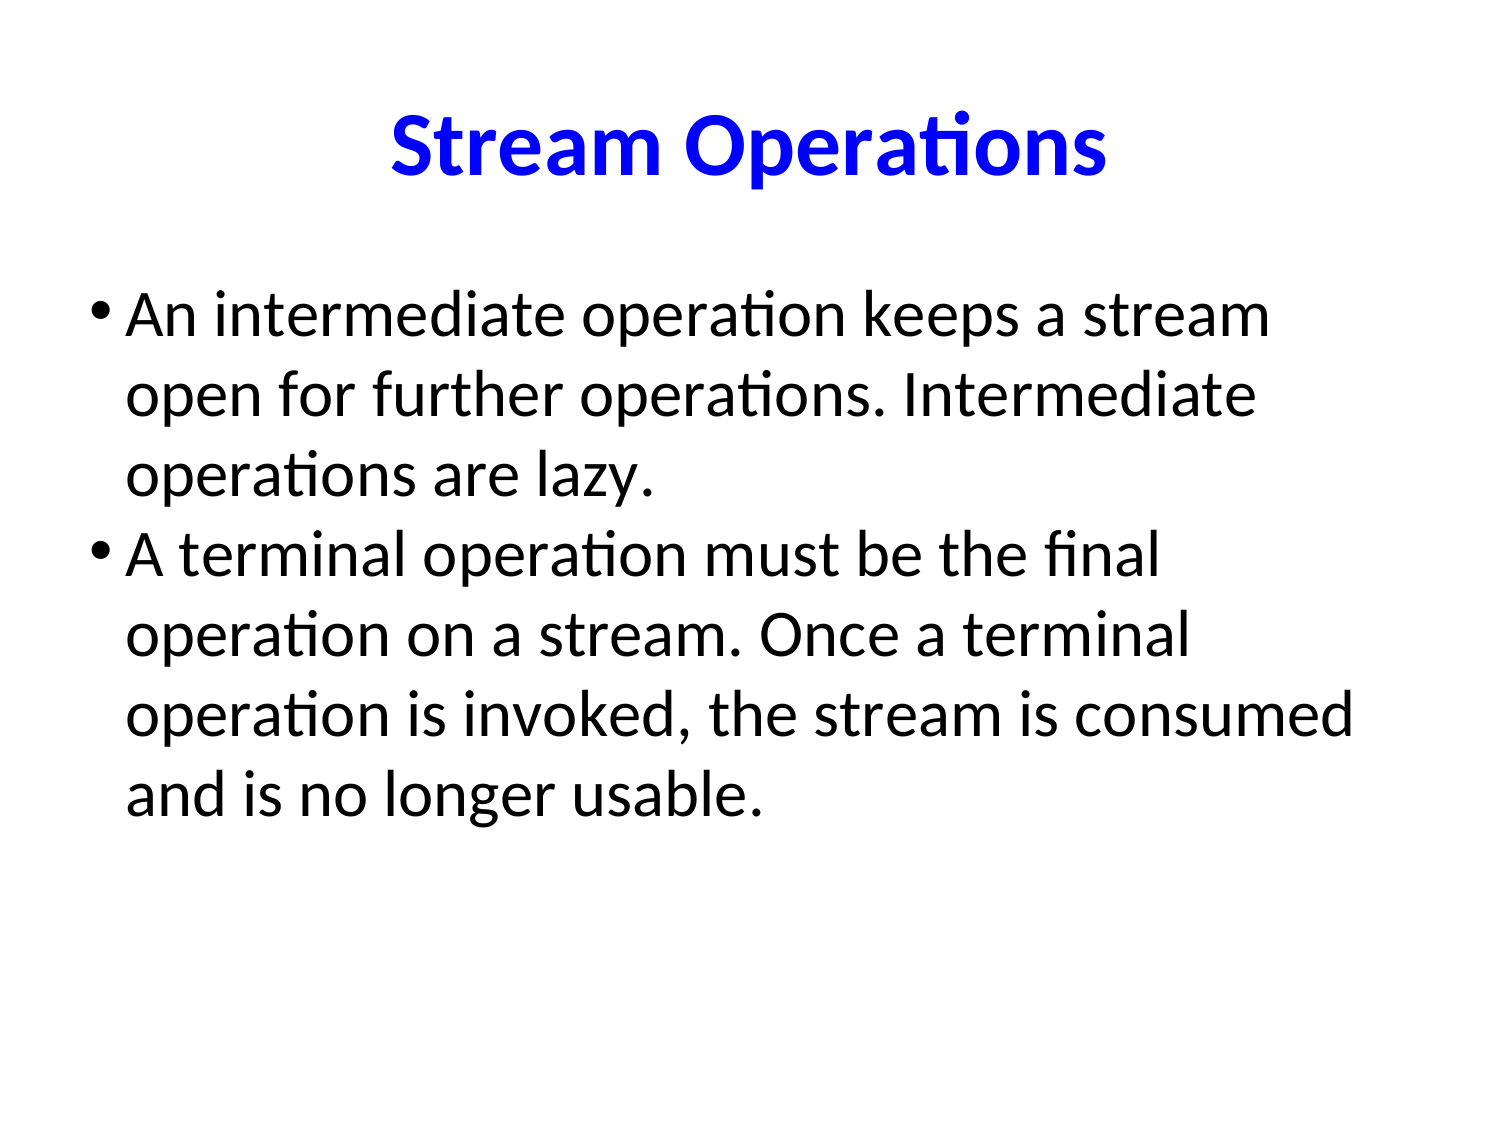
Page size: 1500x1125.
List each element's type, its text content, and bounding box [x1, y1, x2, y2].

text_box An intermediate operation keeps a stream open for further operations. Intermediate operations are lazy. A terminal operation must be the final operation on a stream. Once a terminal operation is invoked, the stream is consumed and is no longer usable. [75, 262, 1425, 1005]
text_box Stream Operations [75, 45, 1425, 232]
